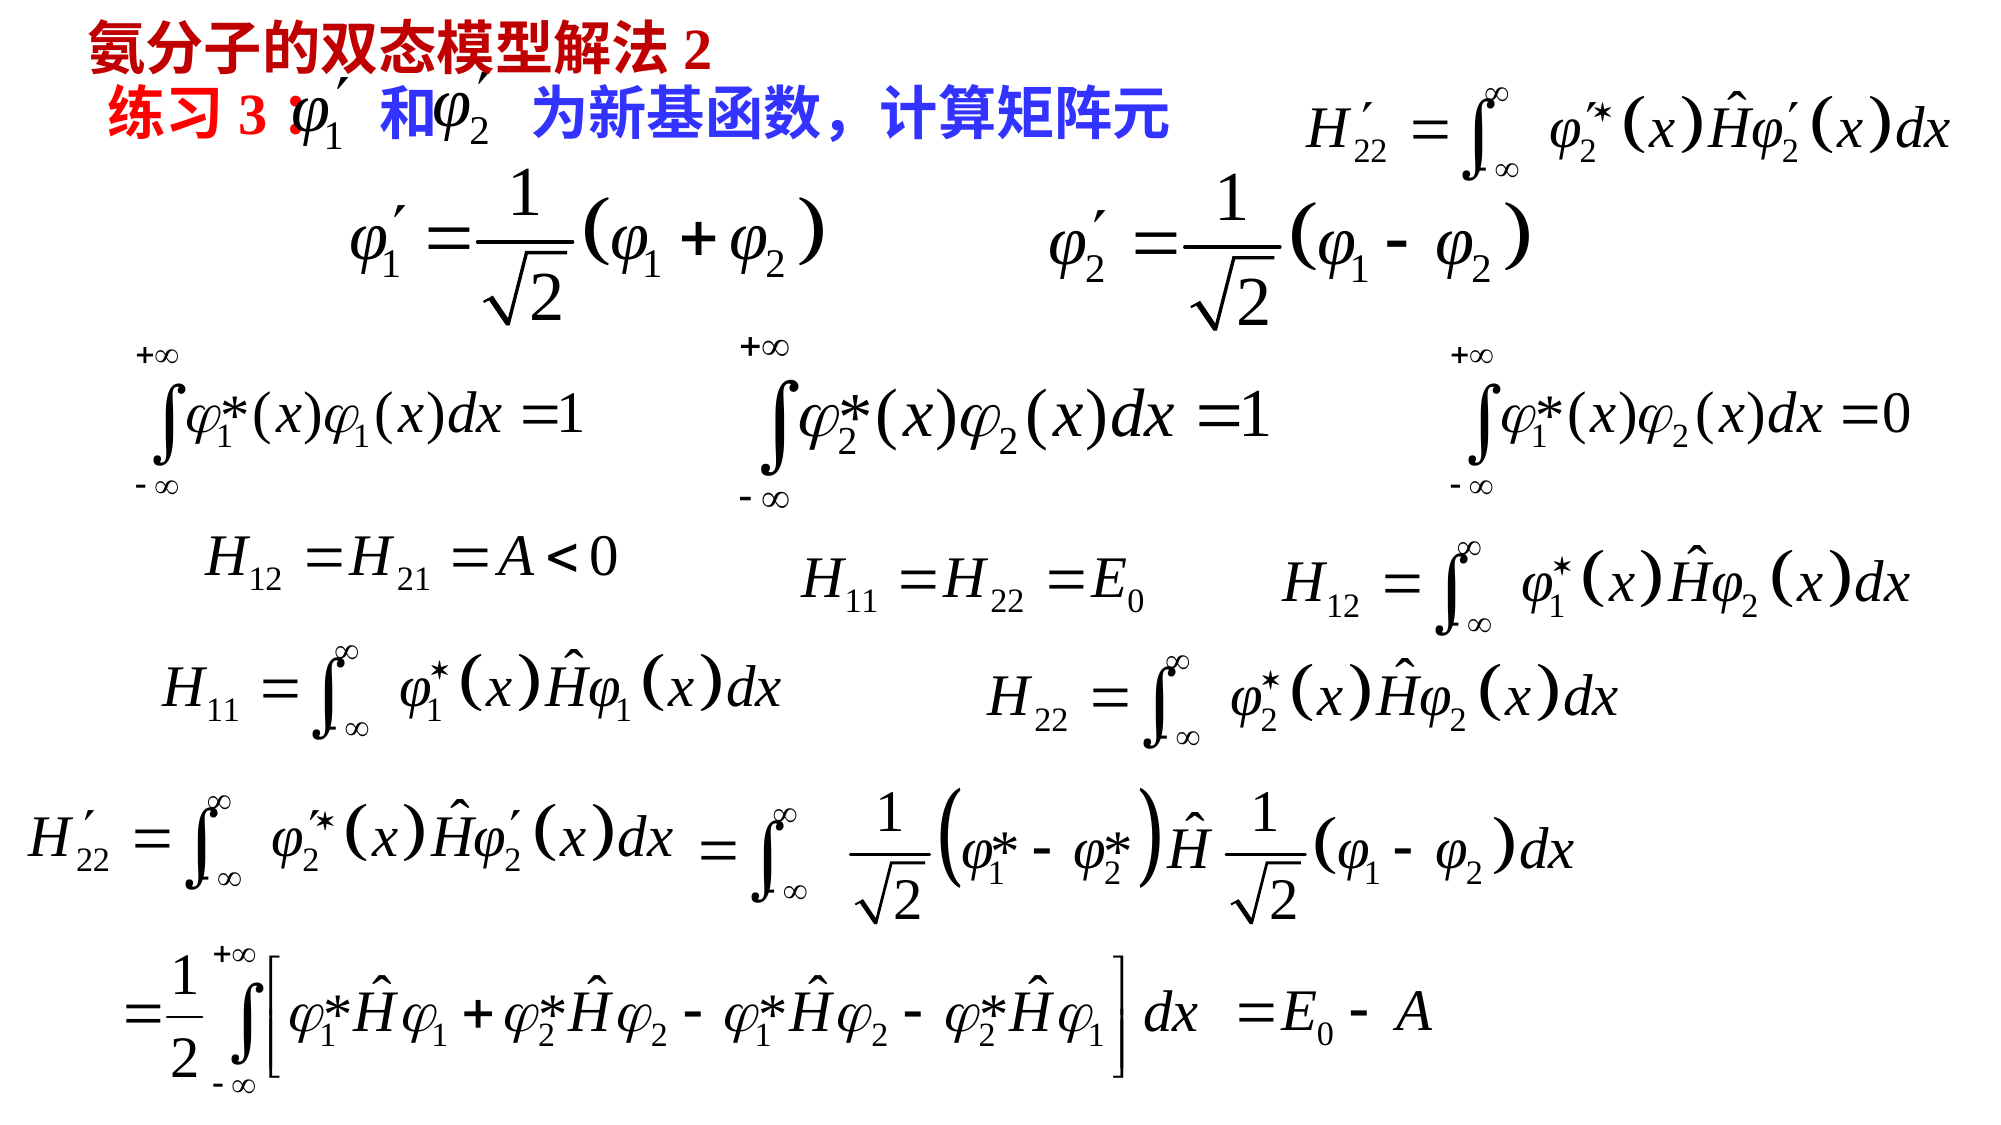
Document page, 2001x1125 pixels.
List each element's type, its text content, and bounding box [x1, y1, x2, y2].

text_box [1039, 153, 1539, 347]
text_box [686, 775, 1585, 938]
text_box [1440, 329, 1921, 507]
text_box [152, 622, 791, 751]
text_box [125, 329, 592, 507]
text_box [194, 515, 632, 605]
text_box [111, 928, 1209, 1106]
text_box 练习3： 和 为新基函数，计算矩阵元 [92, 89, 282, 154]
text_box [790, 538, 1154, 627]
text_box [282, 61, 359, 167]
text_box 练习3： 和 为新基函数，计算矩阵元 [359, 89, 423, 148]
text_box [1295, 64, 1964, 193]
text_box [727, 316, 1278, 523]
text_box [1224, 971, 1441, 1060]
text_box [976, 632, 1630, 761]
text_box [18, 772, 687, 901]
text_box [339, 148, 833, 342]
text_box 氨分子的双态模型解法2 [72, 3, 728, 89]
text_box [423, 55, 501, 162]
text_box 练习3： 和 为新基函数，计算矩阵元 [501, 68, 1295, 154]
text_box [1271, 518, 1921, 647]
